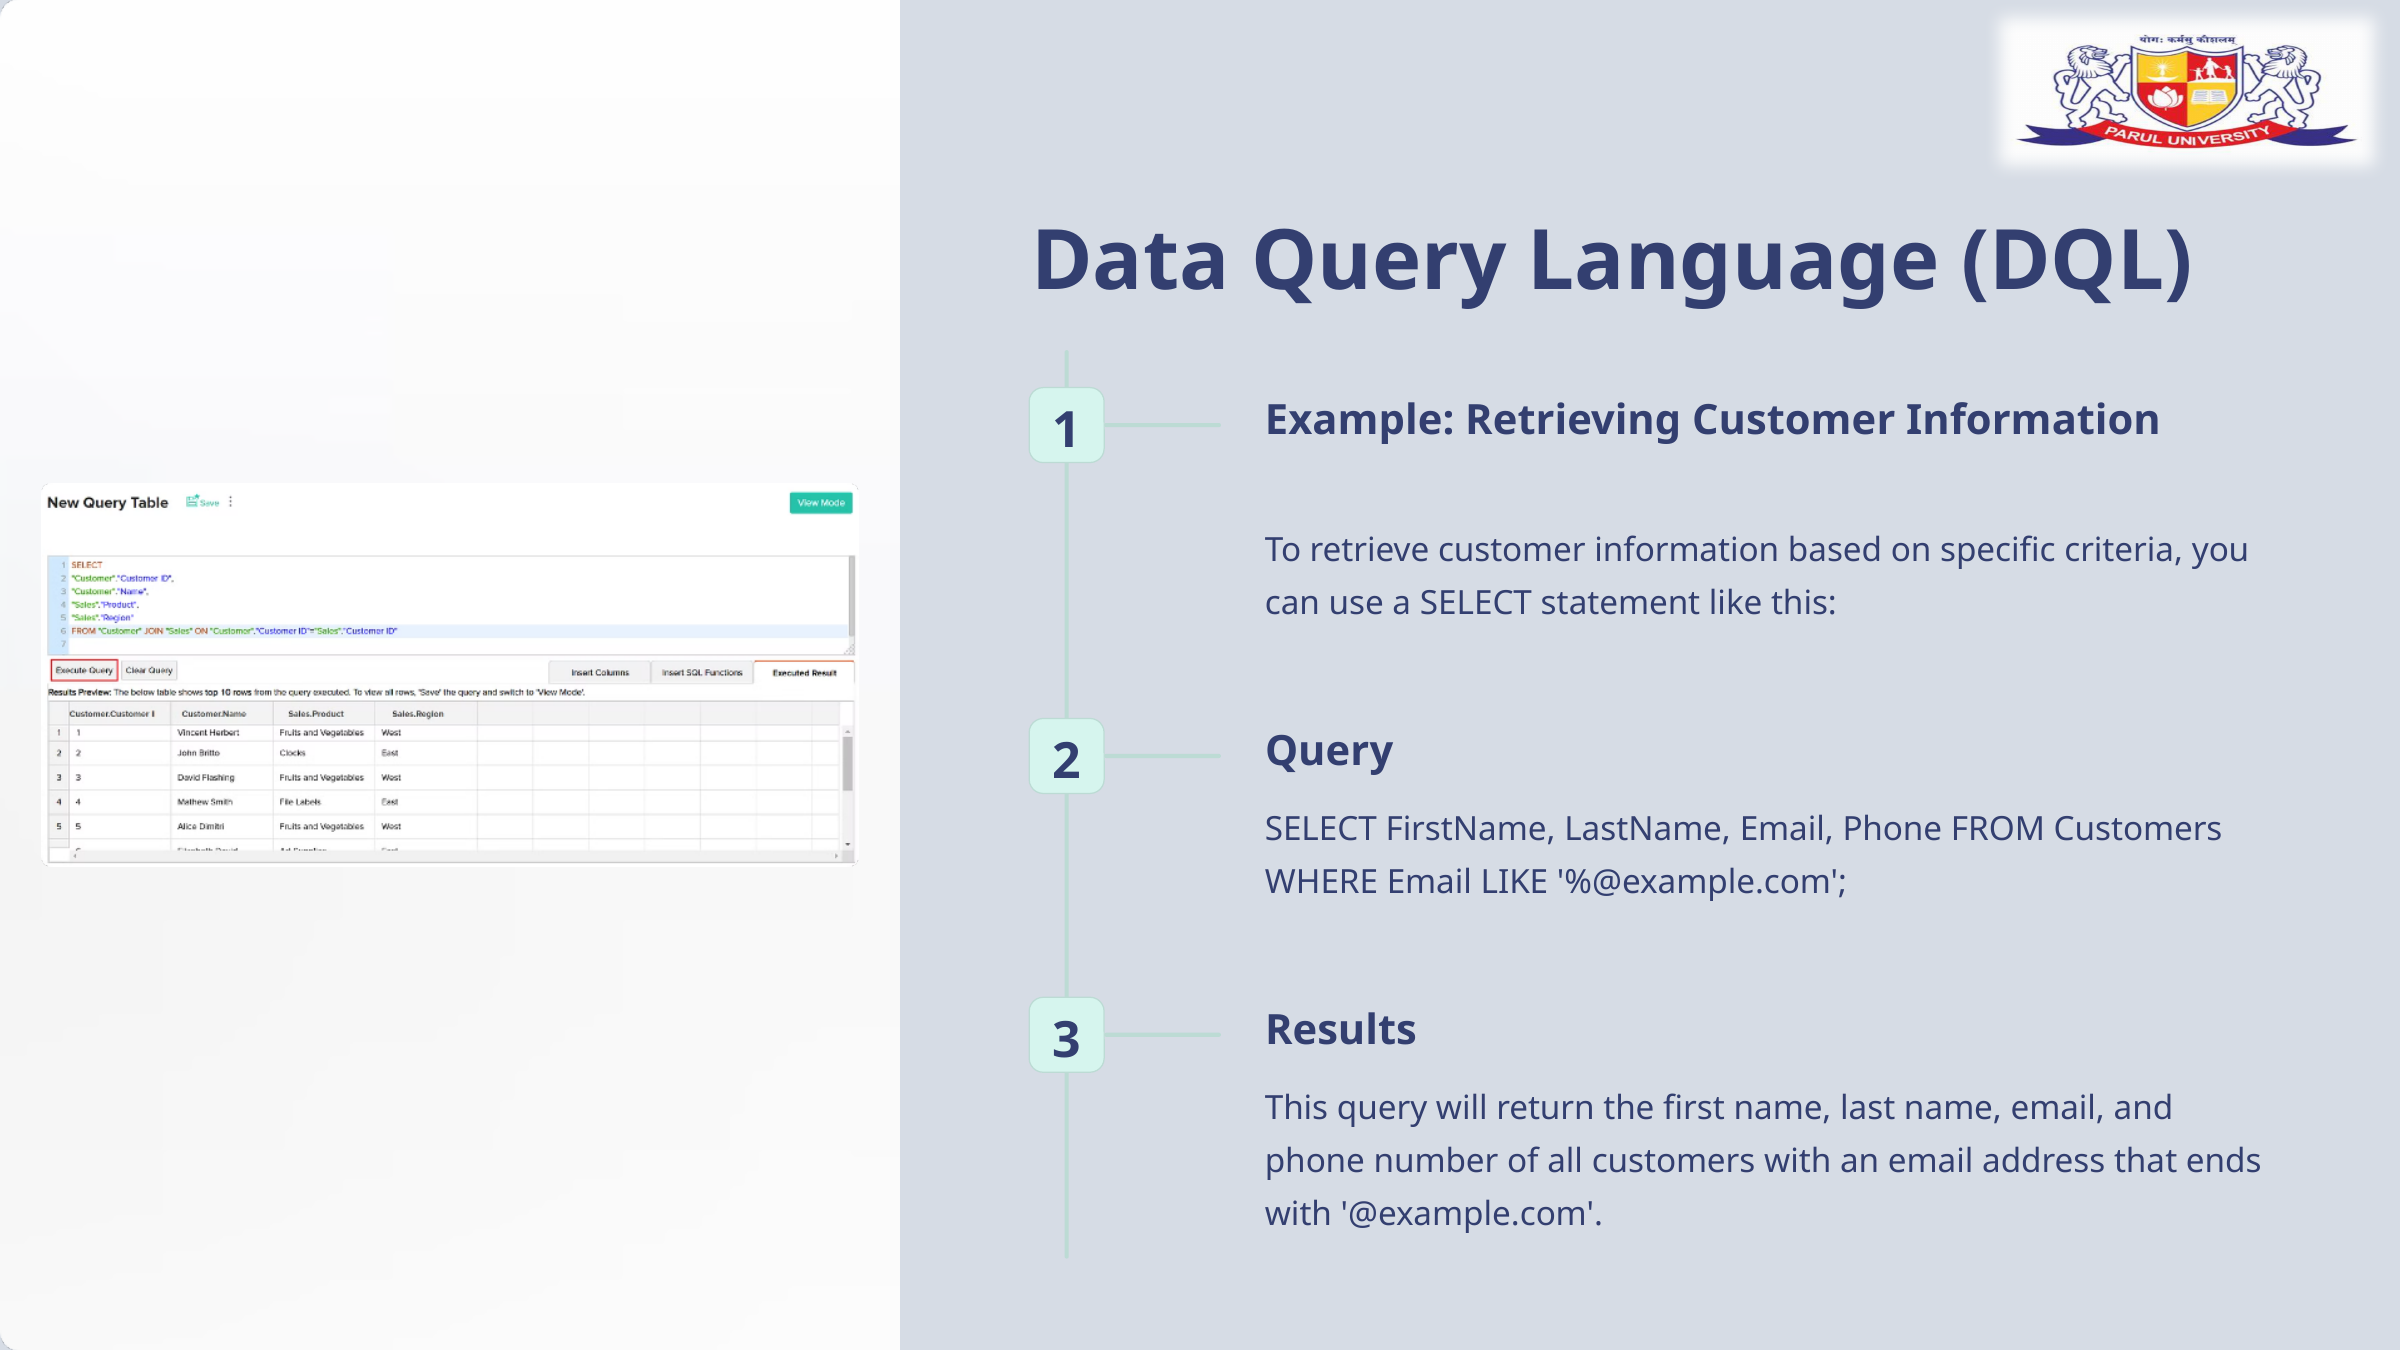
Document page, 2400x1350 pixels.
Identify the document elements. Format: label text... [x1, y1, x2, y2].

text_box Query [1250, 714, 1667, 767]
text_box Example: Retrieving Customer Information [1250, 383, 2284, 488]
text_box [1064, 794, 1069, 997]
text_box [1105, 1032, 1221, 1037]
text_box [900, 0, 2400, 1350]
text_box 3 [1045, 1009, 1088, 1060]
text_box [1029, 997, 1105, 1073]
text_box [1105, 753, 1221, 759]
text_box [1064, 1073, 1069, 1259]
text_box 2 [1045, 731, 1088, 782]
text_box SELECT FirstName, LastName, Email, Phone FROM Customers WHERE Email LIKE '%@example.com'; [1250, 786, 2284, 893]
picture [0, 0, 900, 1350]
text_box Results [1250, 993, 1667, 1046]
text_box 1 [1053, 400, 1080, 451]
text_box [1105, 423, 1221, 428]
text_box This query will return the first name, last name, email, and phone number of all customers with an email address that ends with '@example.com'. [1250, 1065, 2284, 1226]
text_box [1064, 350, 1069, 387]
text_box [1029, 387, 1105, 463]
text_box Data Query Language (DQL) [1016, 194, 2284, 325]
text_box To retrieve customer information based on specific criteria, you can use a SELECT statement like this: [1250, 507, 2284, 615]
text_box [1064, 463, 1069, 718]
picture [1982, 0, 2391, 183]
text_box [1029, 718, 1105, 794]
